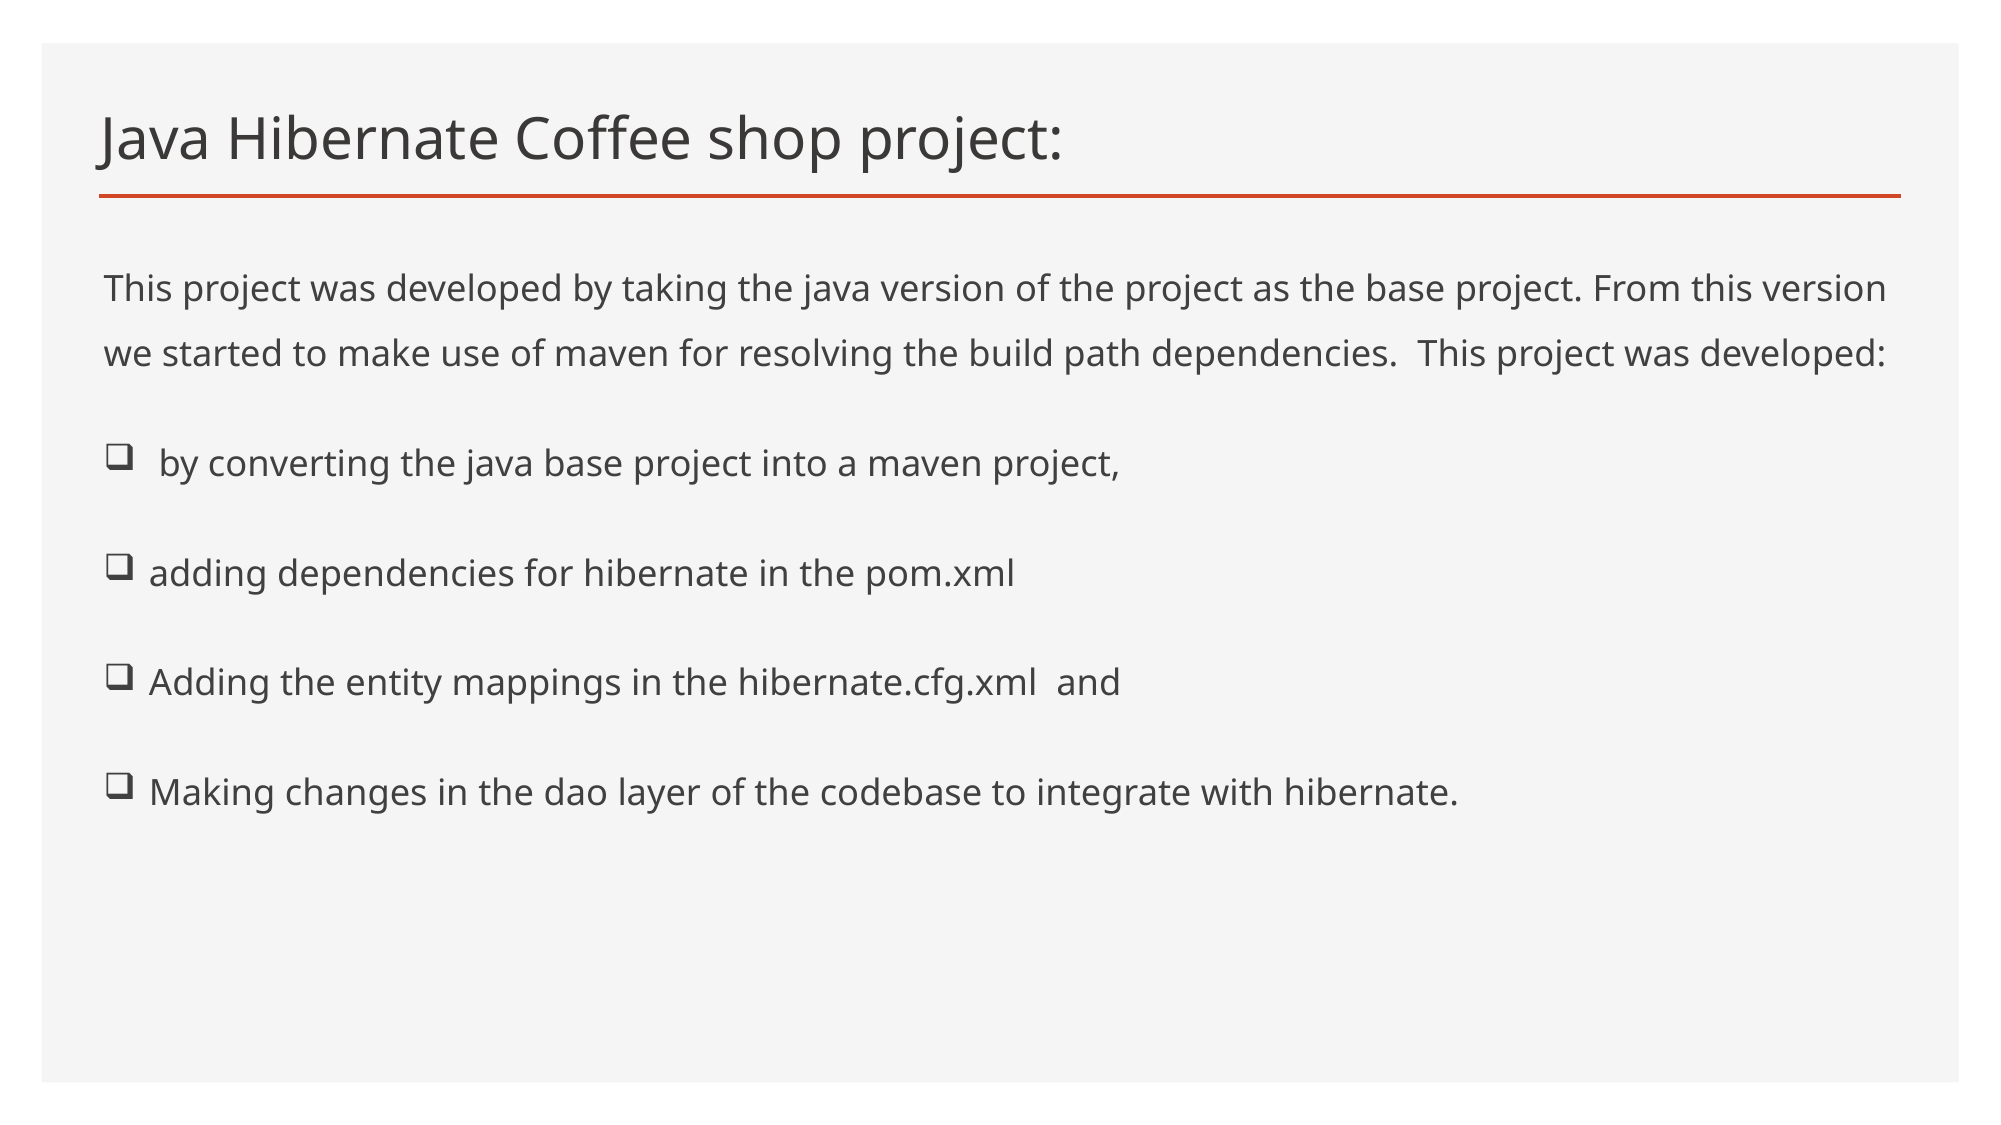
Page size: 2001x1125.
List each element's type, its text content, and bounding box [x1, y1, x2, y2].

list This project was developed by taking the java version of the project as the base project. From this version we started to make use of maven for resolving the build path dependencies. This project was developed: by converting the java base project into a maven project, adding dependencies for hibernate in the pom.xml Adding the entity mappings in the hibernate.cfg.xml and Making changes in the dao layer of the codebase to integrate with hibernate. [88, 235, 1913, 888]
title Java Hibernate Coffee shop project: [85, 73, 1214, 179]
